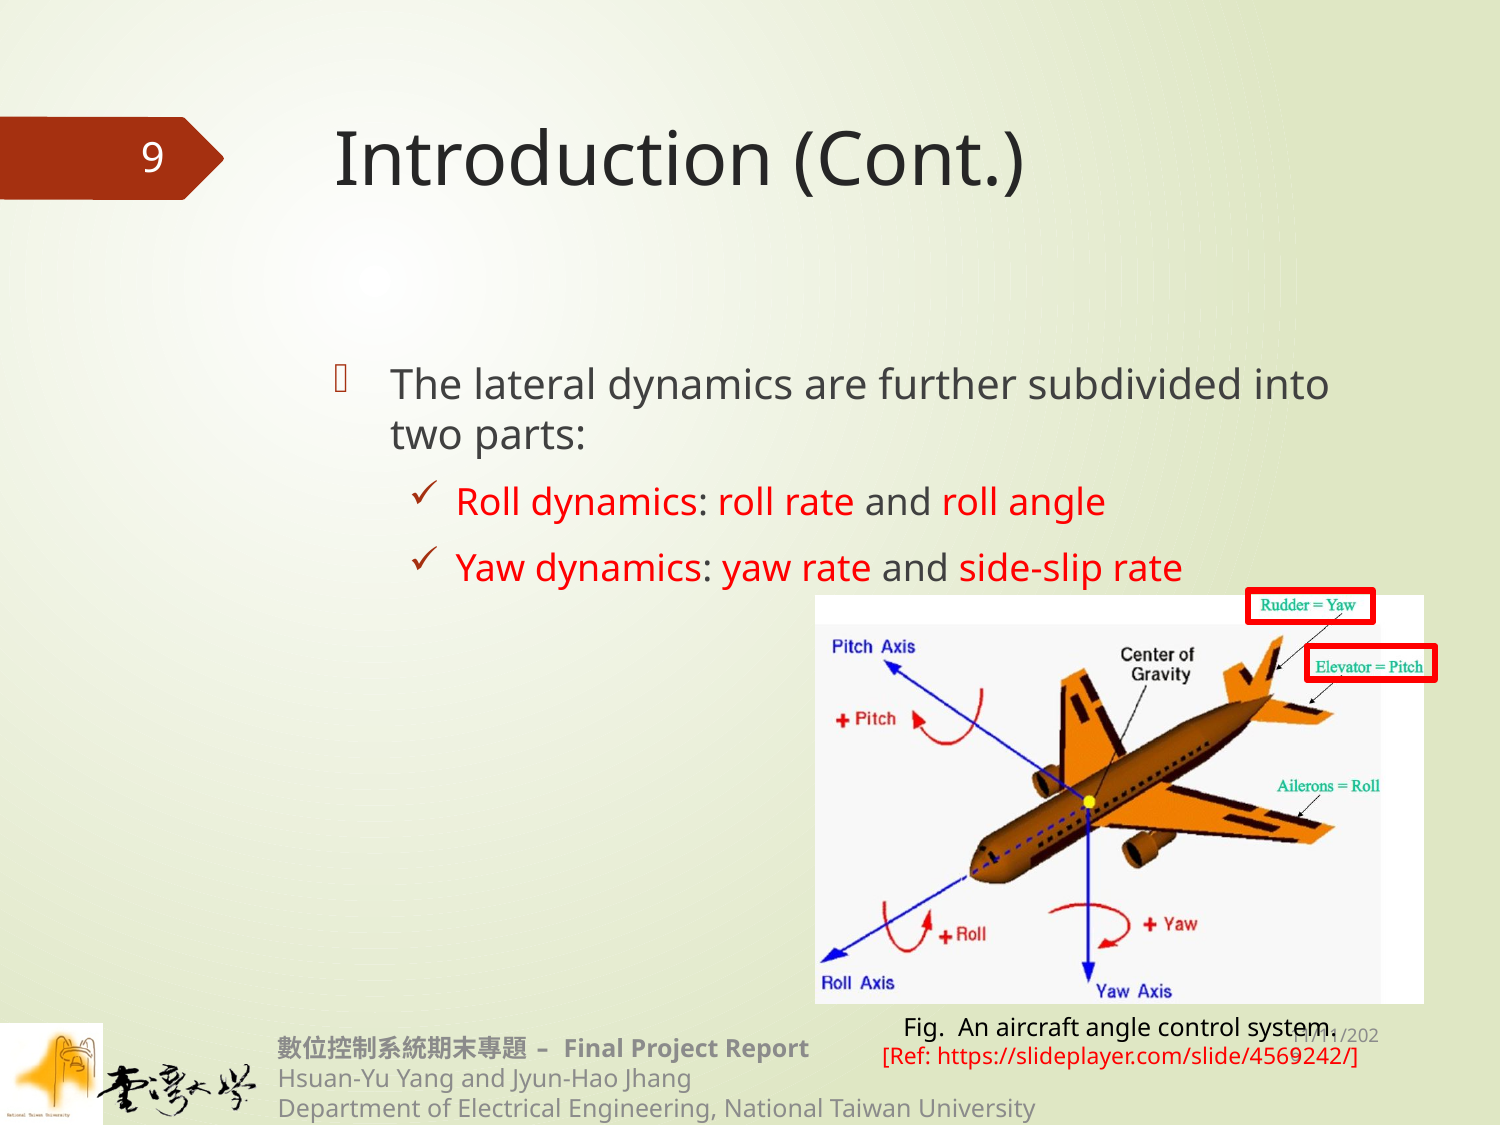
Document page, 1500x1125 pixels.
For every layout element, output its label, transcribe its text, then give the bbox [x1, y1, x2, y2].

footer 數位控制系統期末專題 – Final Project Report Hsuan-Yu Yang and Jyun-Hao Jhang Department of Electrical Engineering, National Taiwan University [266, 1029, 1161, 1125]
text_box [1426, 645, 1436, 681]
text_box Fig. An aircraft angle control system. [Ref: https://slideplayer.com/slide/4569242/] [813, 1004, 1428, 1077]
picture [0, 1023, 263, 1125]
slide_number 9 [83, 129, 180, 190]
title Introduction (Cont.) [319, 102, 1400, 313]
text_box [1246, 589, 1374, 594]
picture [815, 595, 1424, 1004]
list The lateral dynamics are further subdivided into two parts: Roll dynamics: roll rate and roll angle Yaw dynamics: yaw rate and side-slip rate [318, 350, 1400, 970]
